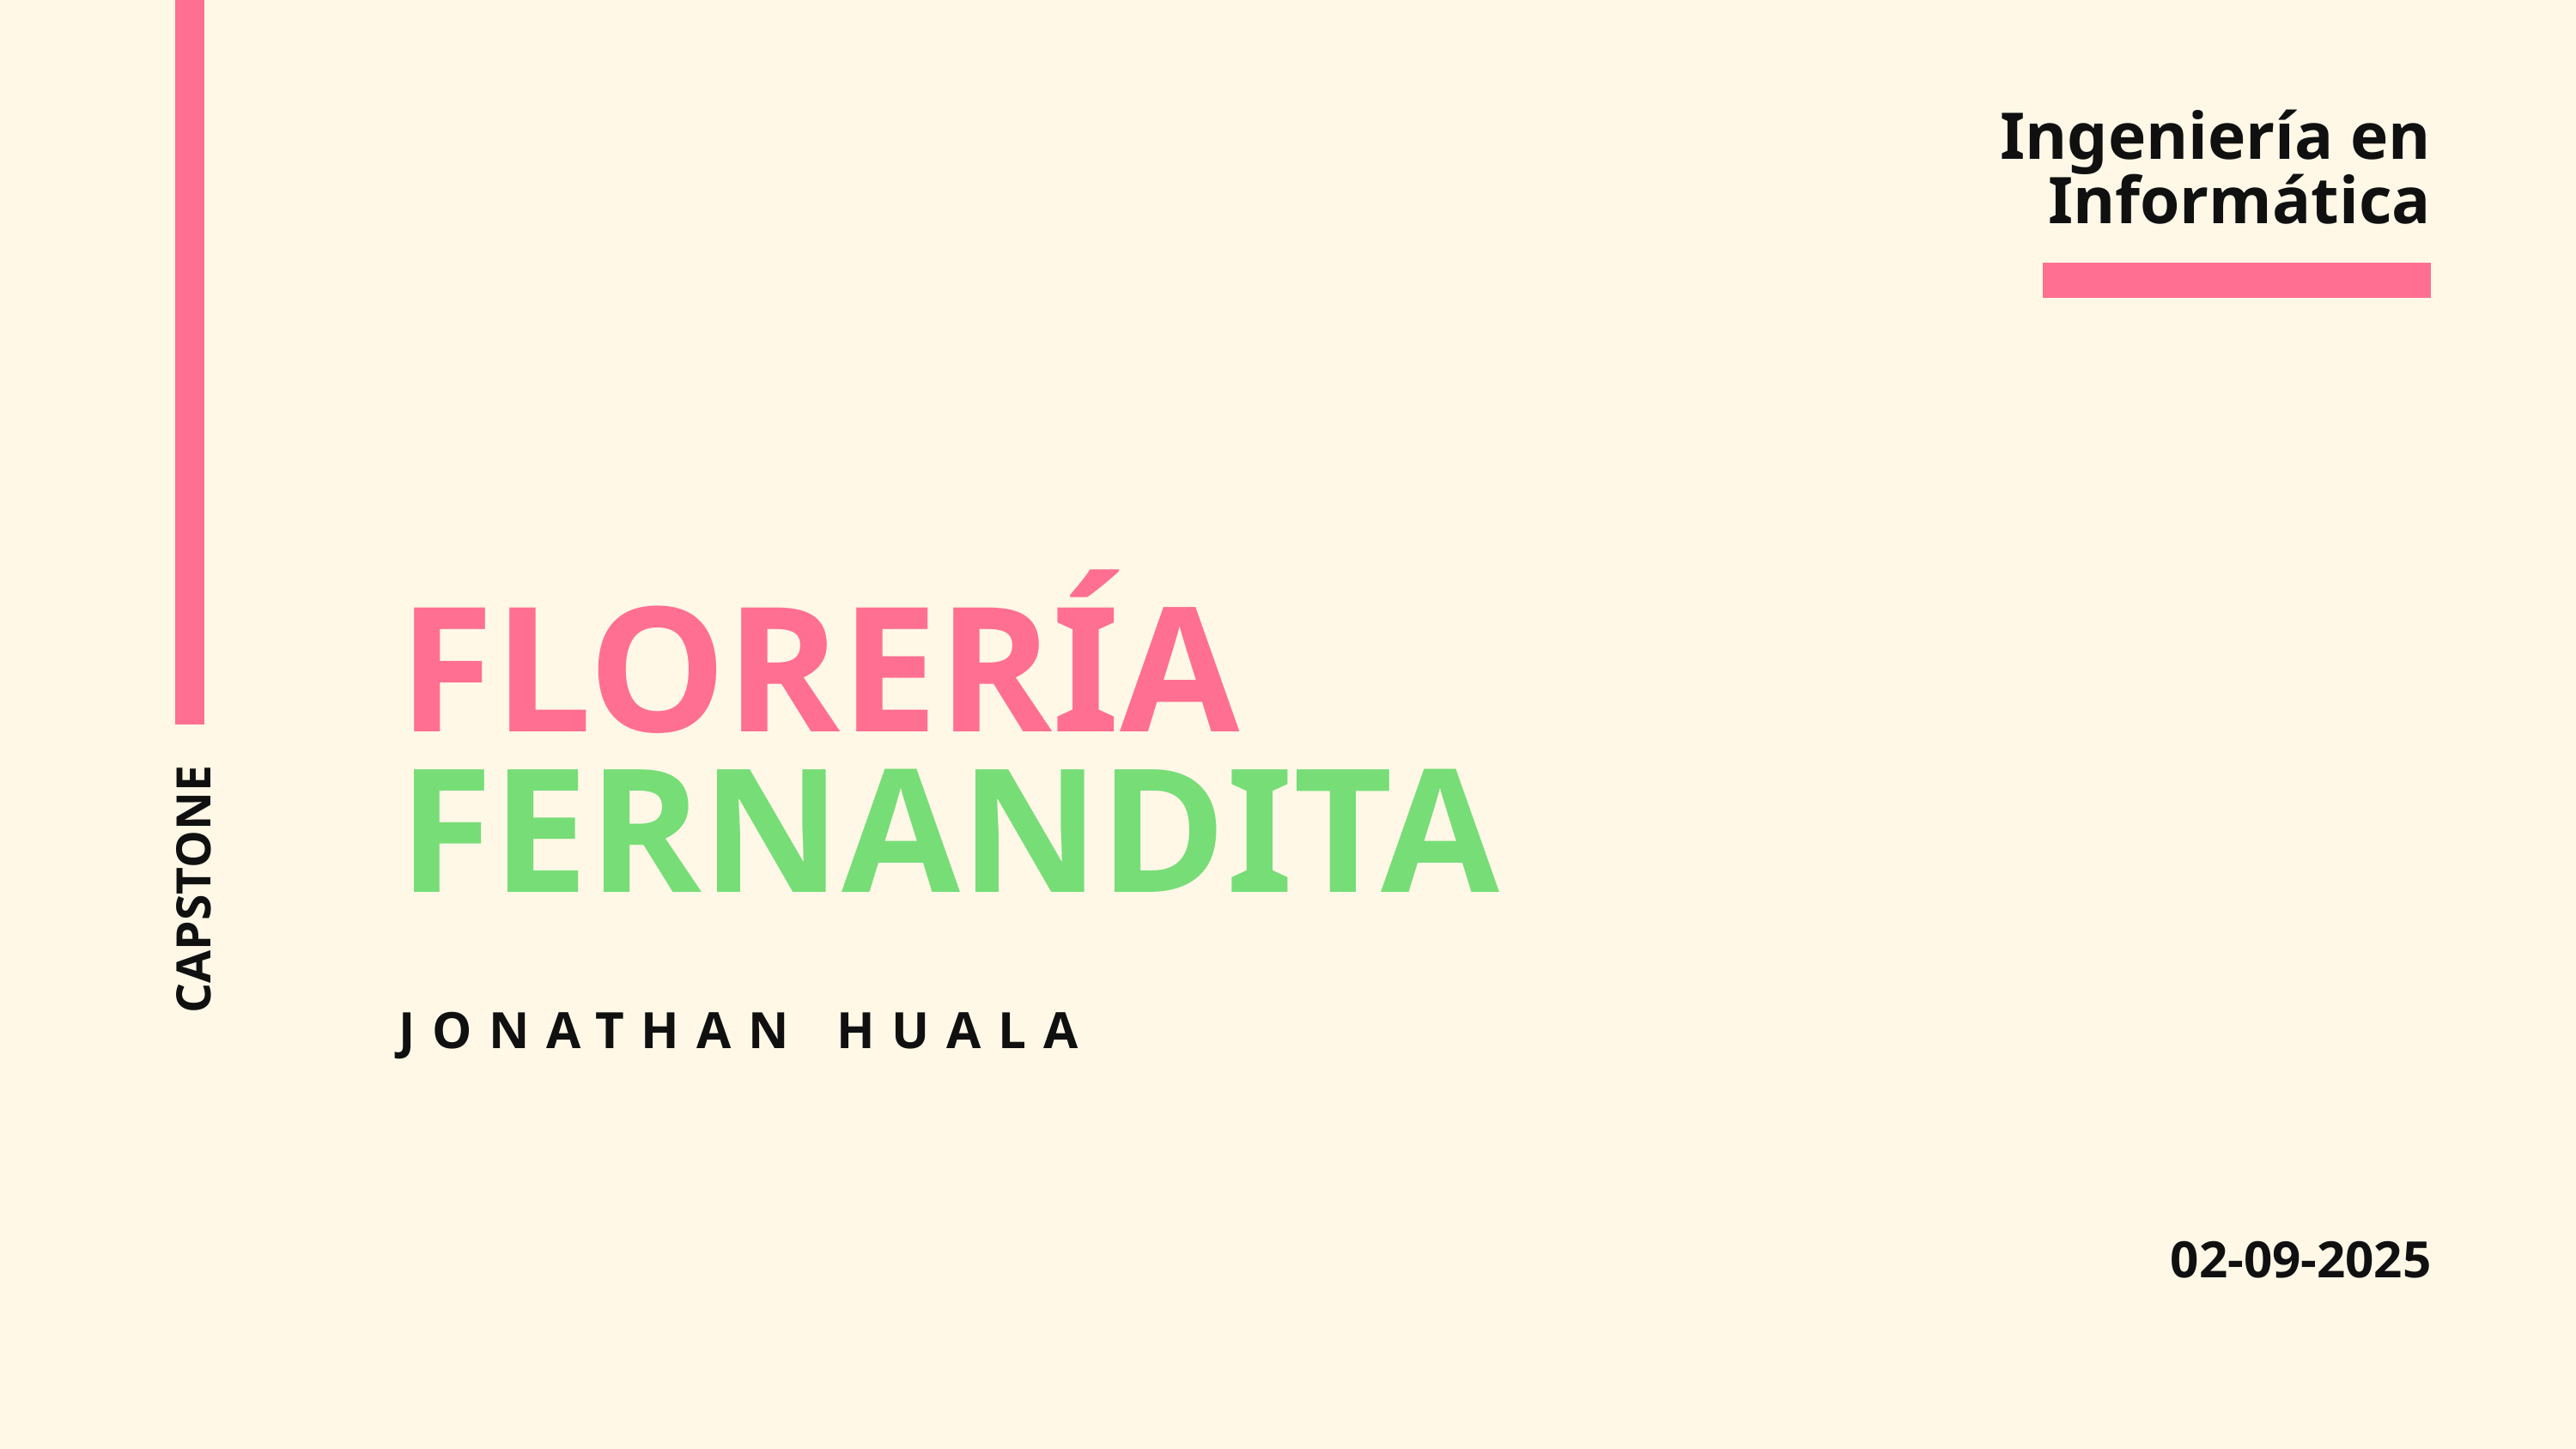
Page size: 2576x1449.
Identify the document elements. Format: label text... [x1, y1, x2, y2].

text_box 02-09-2025 [2112, 1217, 2432, 1288]
text_box JONATHAN HUALA [398, 988, 1707, 1058]
text_box Ingeniería en Informática [1706, 107, 2432, 237]
text_box CAPSTONE [153, 724, 220, 1055]
text_box FLORERÍA [398, 575, 1707, 737]
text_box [2042, 262, 2432, 298]
text_box FERNANDITA [398, 737, 1707, 927]
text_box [174, 0, 205, 724]
